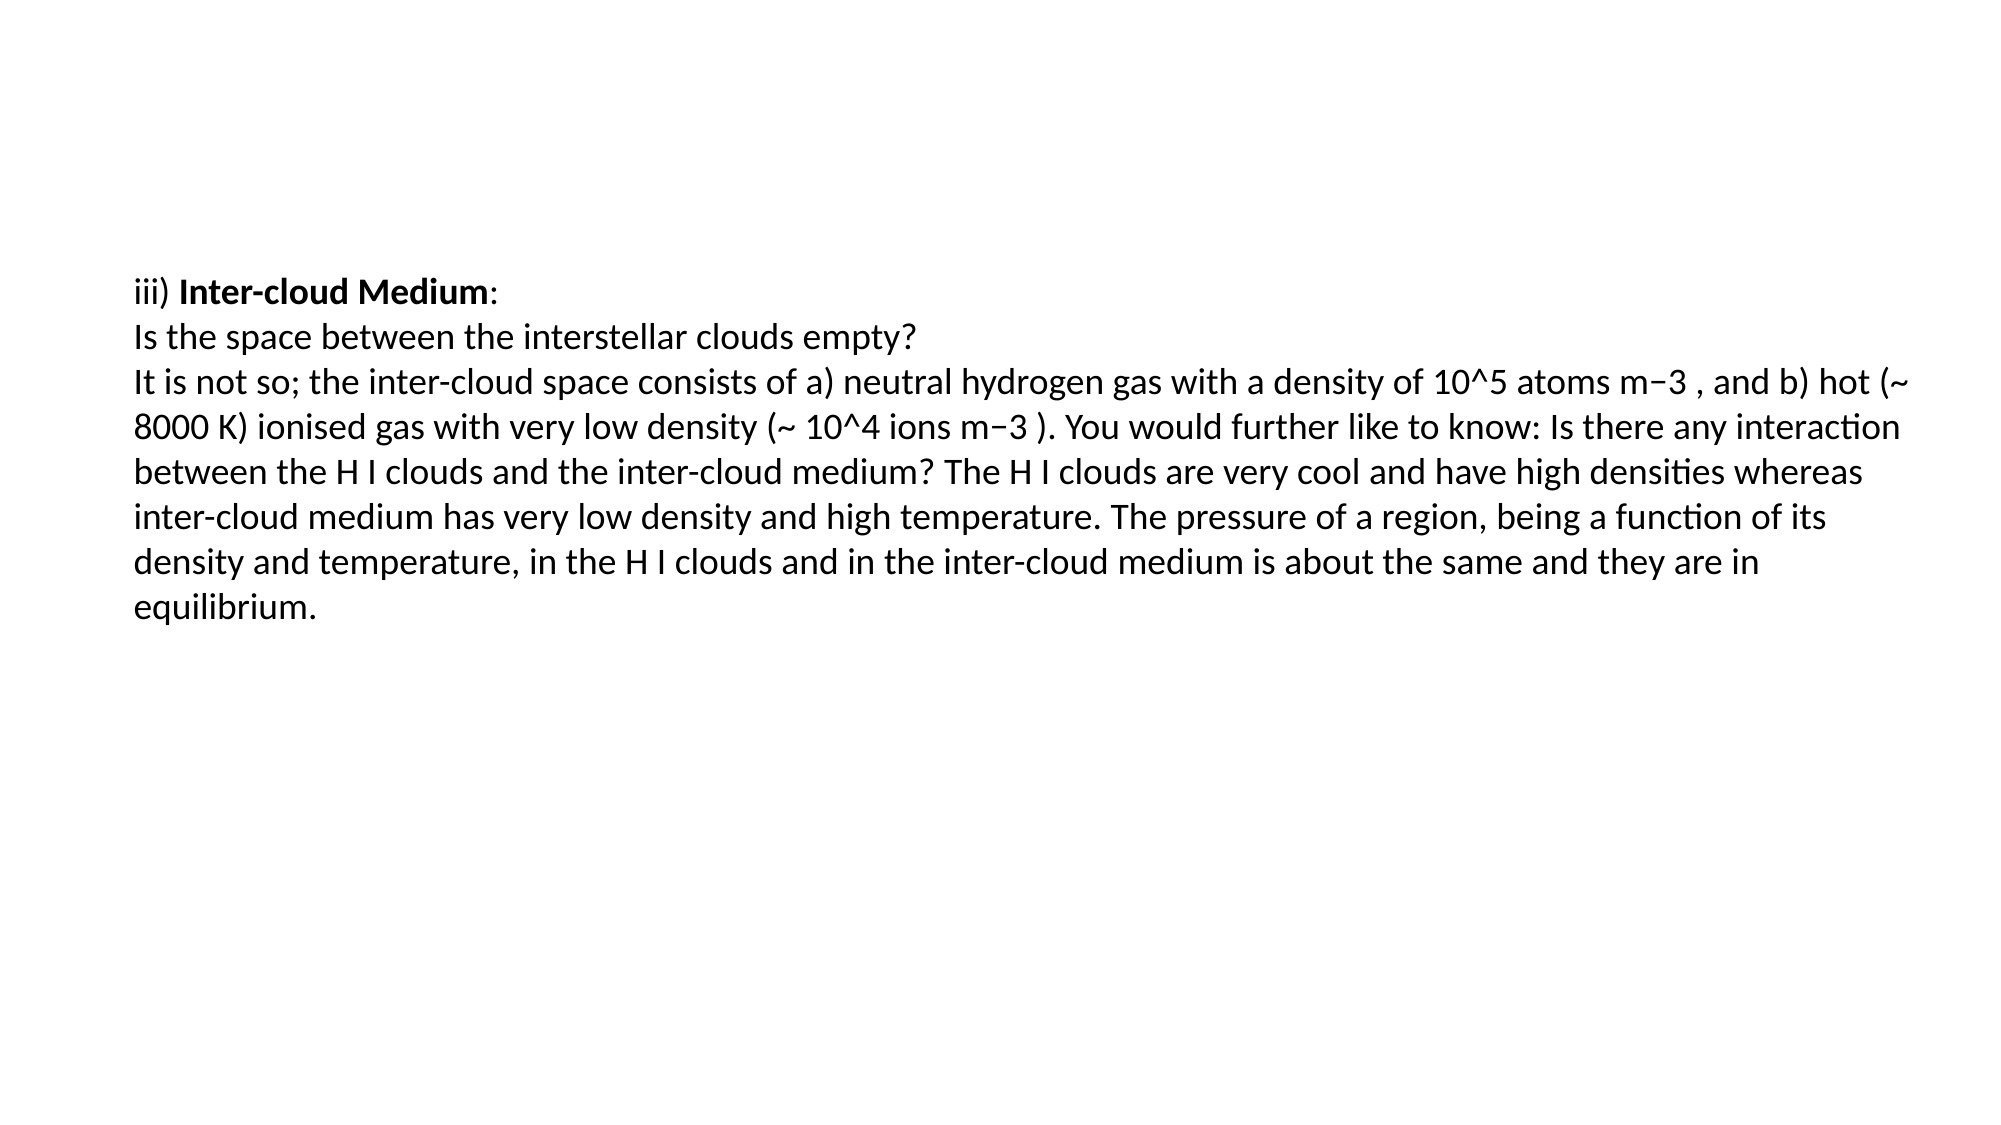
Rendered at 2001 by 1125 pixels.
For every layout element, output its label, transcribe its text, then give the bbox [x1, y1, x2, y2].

text_box iii) Inter-cloud Medium: Is the space between the interstellar clouds empty? It is not so; the inter-cloud space consists of a) neutral hydrogen gas with a density of 10^5 atoms m−3 , and b) hot (~ 8000 K) ionised gas with very low density (~ 10^4 ions m−3 ). You would further like to know: Is there any interaction between the H I clouds and the inter-cloud medium? The H I clouds are very cool and have high densities whereas inter-cloud medium has very low density and high temperature. The pressure of a region, being a function of its density and temperature, in the H I clouds and in the inter-cloud medium is about the same and they are in equilibrium. [118, 259, 1932, 635]
